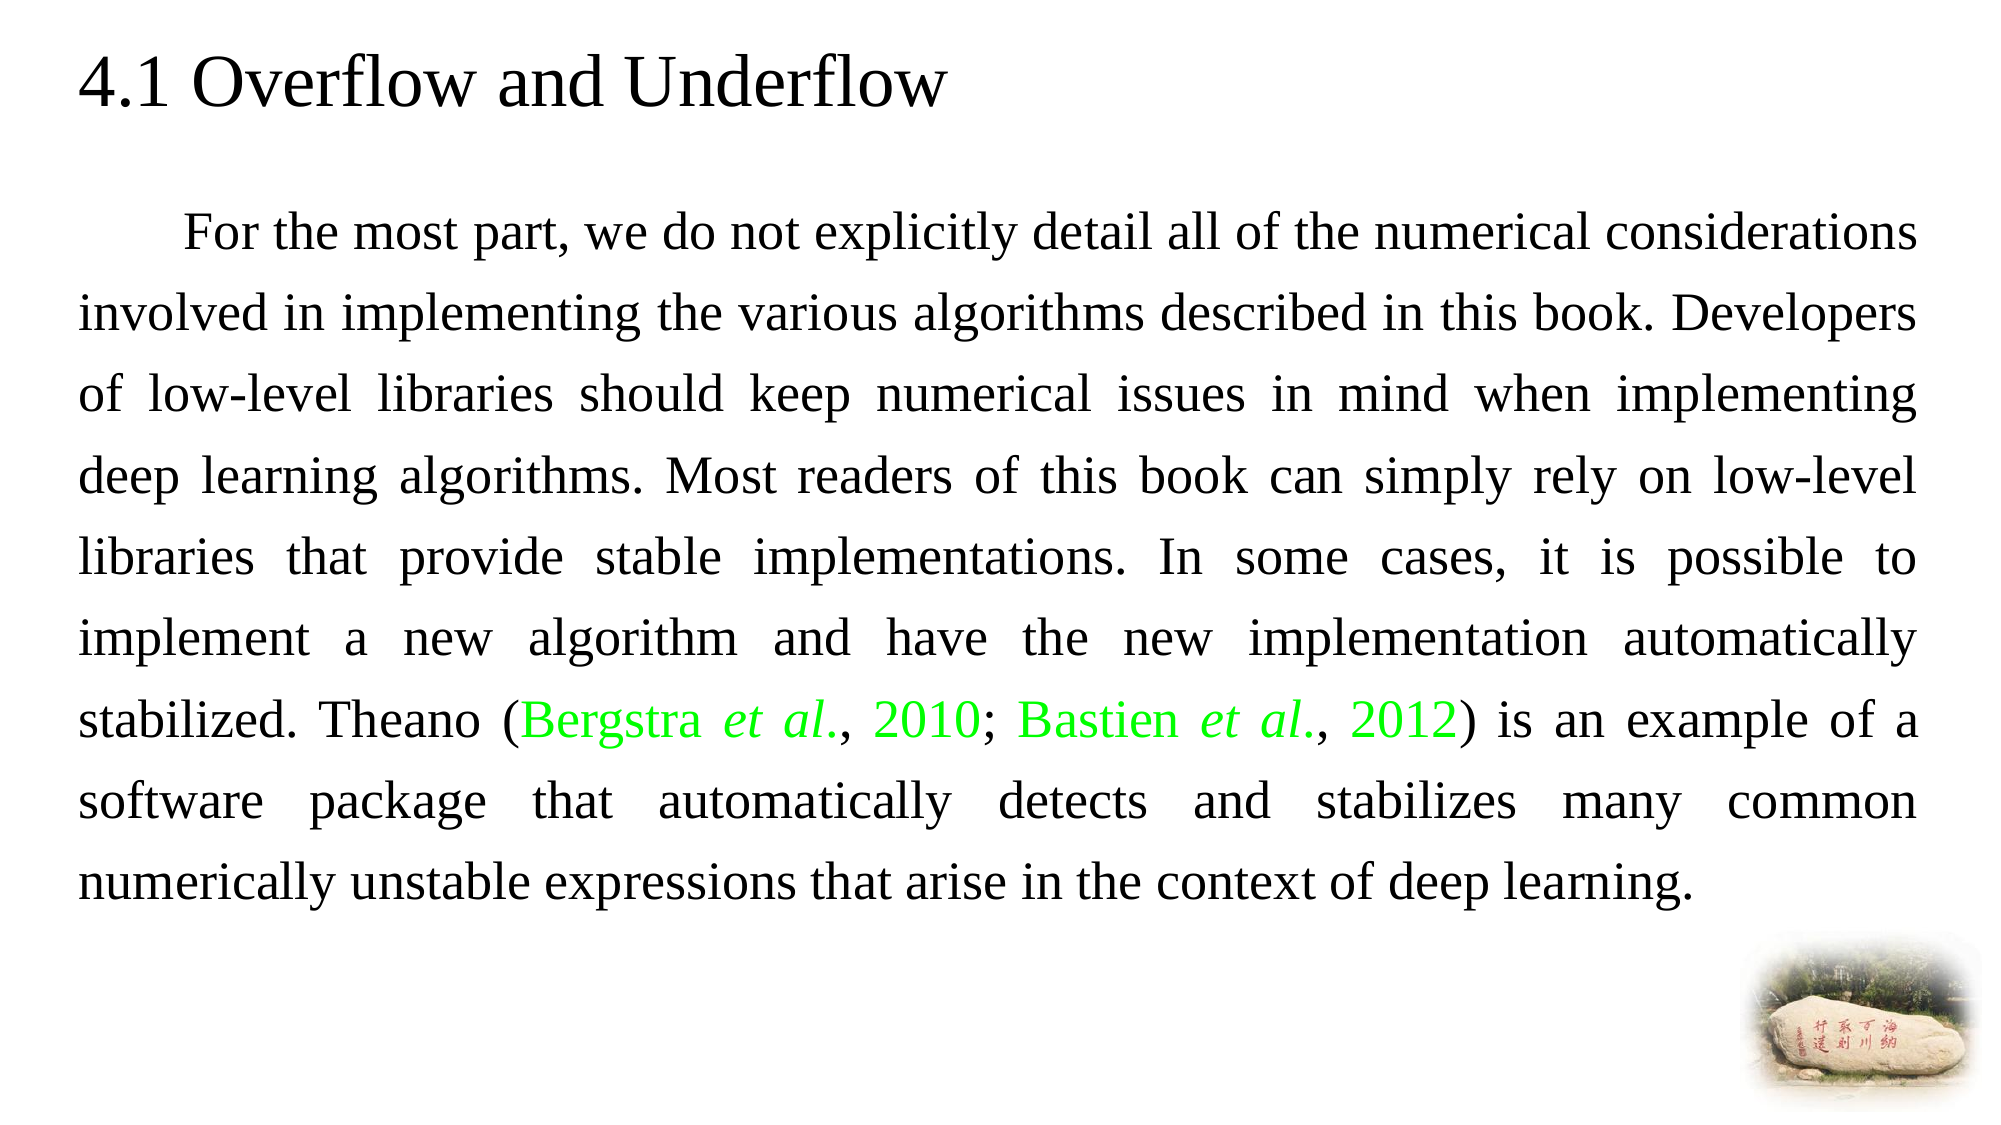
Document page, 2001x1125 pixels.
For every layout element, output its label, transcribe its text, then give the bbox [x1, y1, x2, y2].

list For the most part, we do not explicitly detail all of the numerical considerations involved in implementing the various algorithms described in this book. Developers of low-level libraries should keep numerical issues in mind when implementing deep learning algorithms. Most readers of this book can simply rely on low-level libraries that provide stable implementations. In some cases, it is possible to implement a new algorithm and have the new implementation automatically stabilized. Theano (Bergstra et al., 2010; Bastien et al., 2012) is an example of a software package that automatically detects and stabilizes many common numerically unstable expressions that arise in the context of deep learning. [63, 171, 1936, 1014]
picture [1740, 927, 1985, 1112]
title 4.1 Overflow and Underflow [63, 21, 1936, 142]
